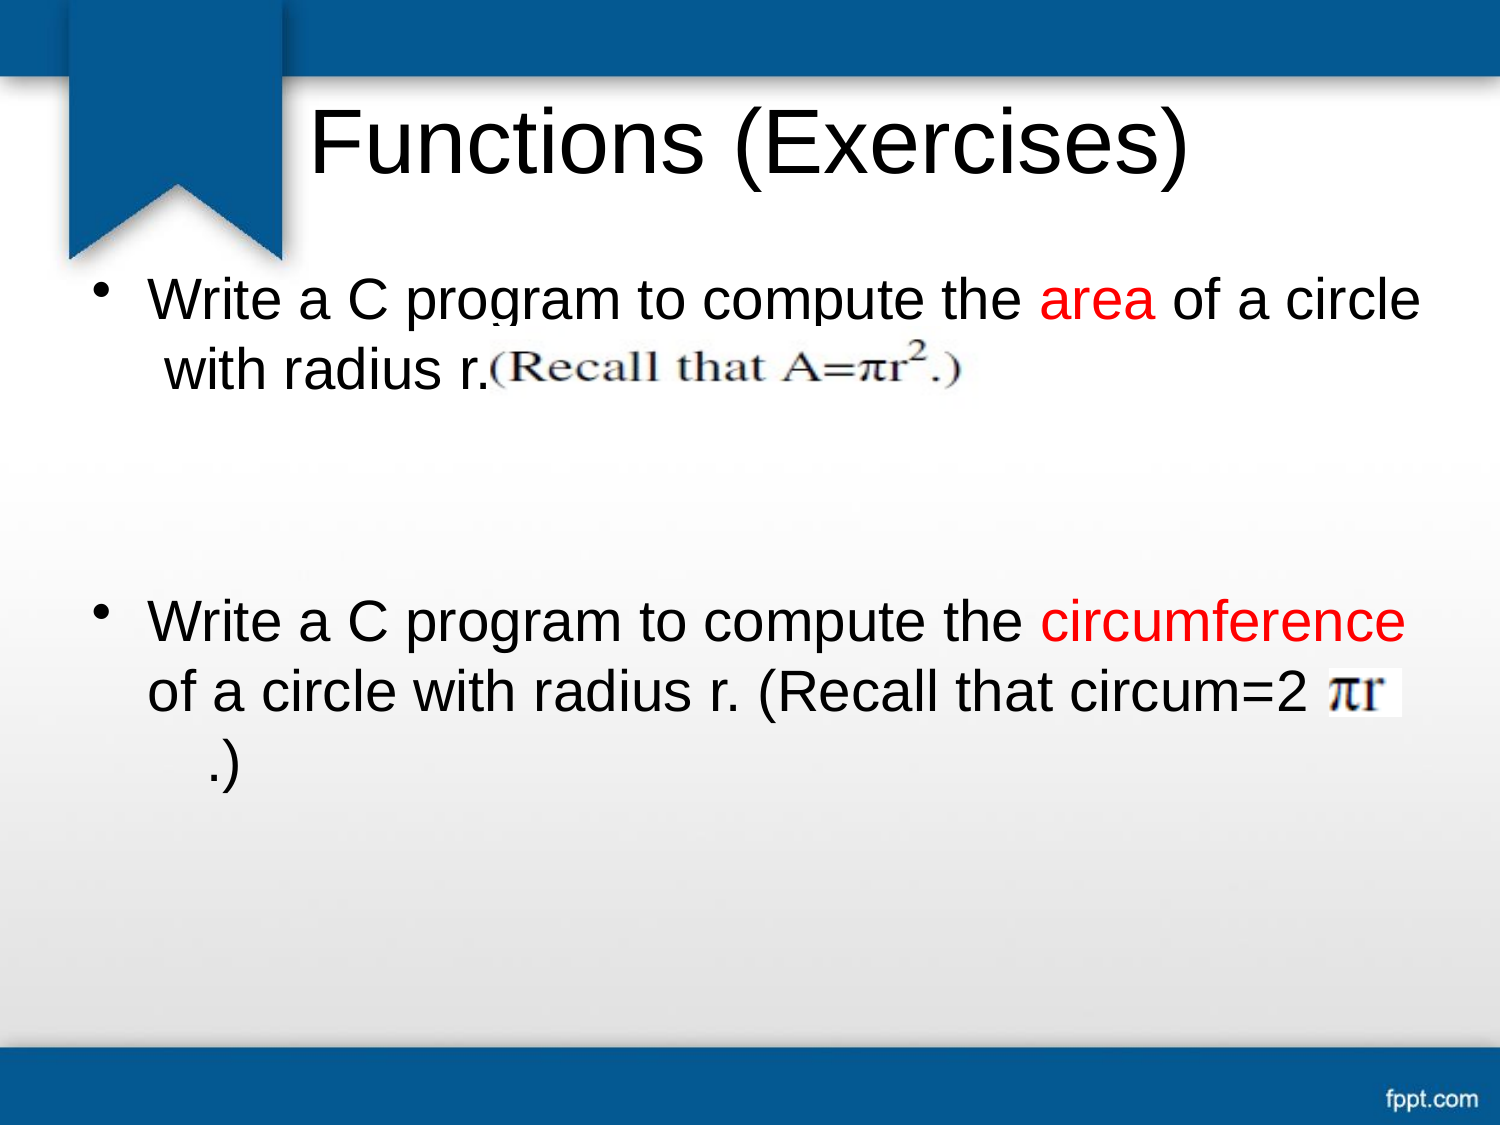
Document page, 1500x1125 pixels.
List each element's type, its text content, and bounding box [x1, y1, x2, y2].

text_box Write a C program to compute the circumference of a circle with radius r. (Recall that circum=2 .) [89, 581, 1448, 794]
text_box Write a C program to compute the area of a circle with radius r. [89, 259, 1430, 402]
picture [0, 0, 1500, 1125]
text_box [489, 326, 990, 409]
title Functions (Exercises) [306, 79, 1194, 259]
text_box [1328, 668, 1403, 717]
